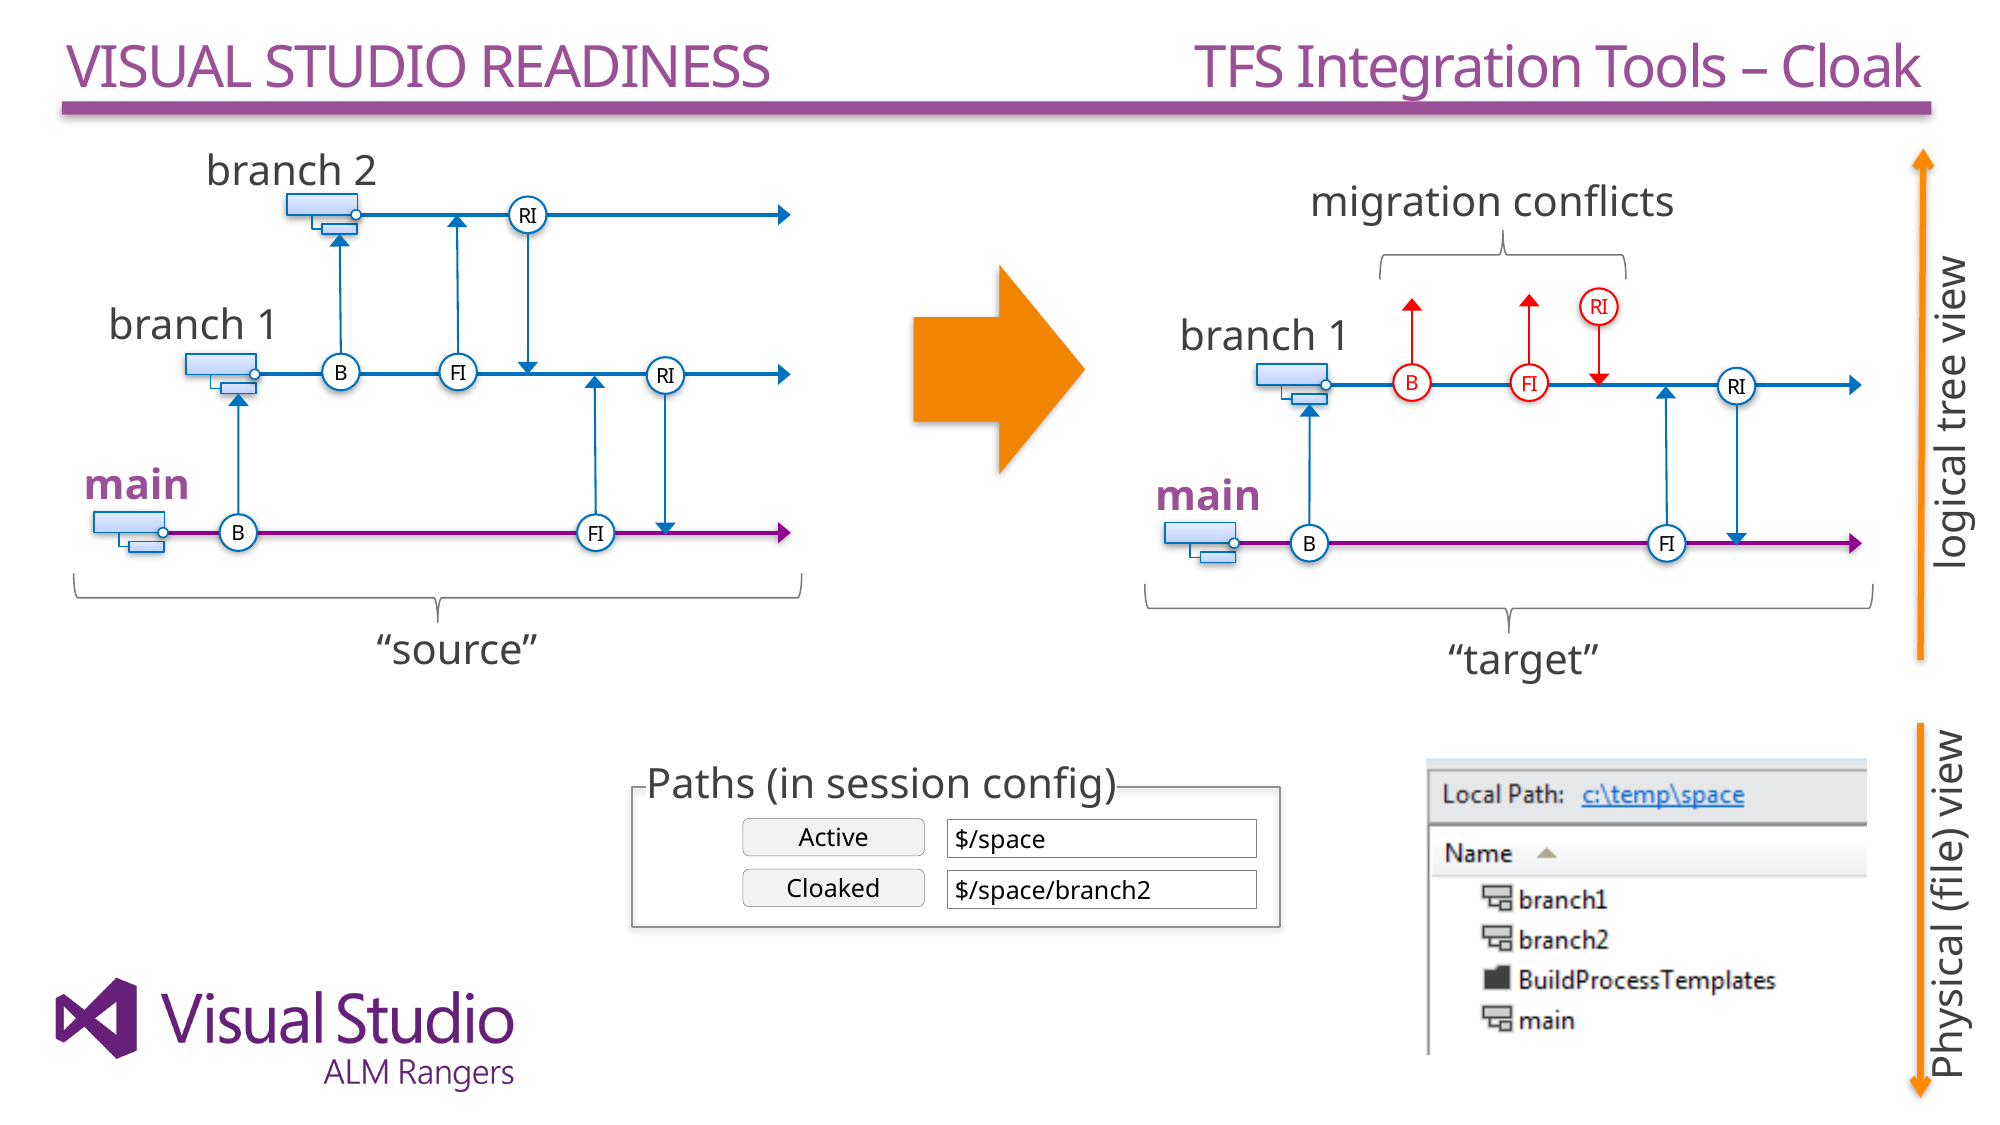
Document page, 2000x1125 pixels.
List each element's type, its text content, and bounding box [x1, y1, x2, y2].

text_box RI [1719, 394, 1755, 406]
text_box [286, 193, 362, 235]
text_box [1379, 229, 1627, 280]
text_box B [1290, 524, 1329, 542]
text_box FI [1509, 364, 1549, 384]
text_box branch 1 [1179, 308, 1352, 359]
text_box logical tree view [1927, 256, 1974, 571]
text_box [93, 511, 169, 553]
text_box RI [646, 356, 685, 373]
text_box B [321, 353, 361, 373]
text_box [61, 101, 1932, 116]
text_box RI [508, 195, 548, 214]
text_box FI [1647, 524, 1687, 542]
text_box RI [1717, 367, 1756, 384]
text_box FI [438, 353, 478, 373]
text_box [72, 573, 803, 622]
text_box FI [441, 382, 475, 392]
text_box FI [576, 514, 616, 532]
text_box “source” [376, 622, 538, 673]
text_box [185, 353, 260, 394]
text_box branch 1 [108, 298, 281, 349]
picture [1426, 738, 1868, 1055]
title VISUAL STUDIO READINESS TFS Integration Tools – Cloak [53, 37, 1923, 102]
text_box Physical (file) view [1923, 729, 1971, 1081]
text_box Paths (in session config) [646, 756, 1117, 807]
text_box FI [1649, 551, 1685, 563]
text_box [1256, 363, 1332, 405]
text_box branch 2 [205, 143, 378, 194]
text_box B [324, 382, 358, 392]
text_box main [83, 457, 191, 508]
text_box [912, 263, 1086, 475]
text_box B [1392, 363, 1432, 384]
text_box B [218, 514, 258, 532]
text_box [1164, 522, 1240, 563]
text_box FI [1513, 394, 1545, 402]
text_box [631, 786, 1281, 928]
text_box [1144, 583, 1874, 633]
text_box RI [1579, 287, 1619, 326]
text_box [1920, 148, 1924, 661]
text_box B [1396, 394, 1428, 402]
text_box B [1291, 551, 1328, 563]
text_box RI [509, 222, 546, 234]
picture [20, 943, 550, 1122]
text_box migration conflicts [1309, 174, 1675, 225]
text_box RI [647, 382, 684, 395]
text_box “target” [1448, 633, 1599, 684]
text_box FI [578, 541, 614, 552]
text_box main [1154, 468, 1262, 519]
text_box B [220, 541, 256, 552]
